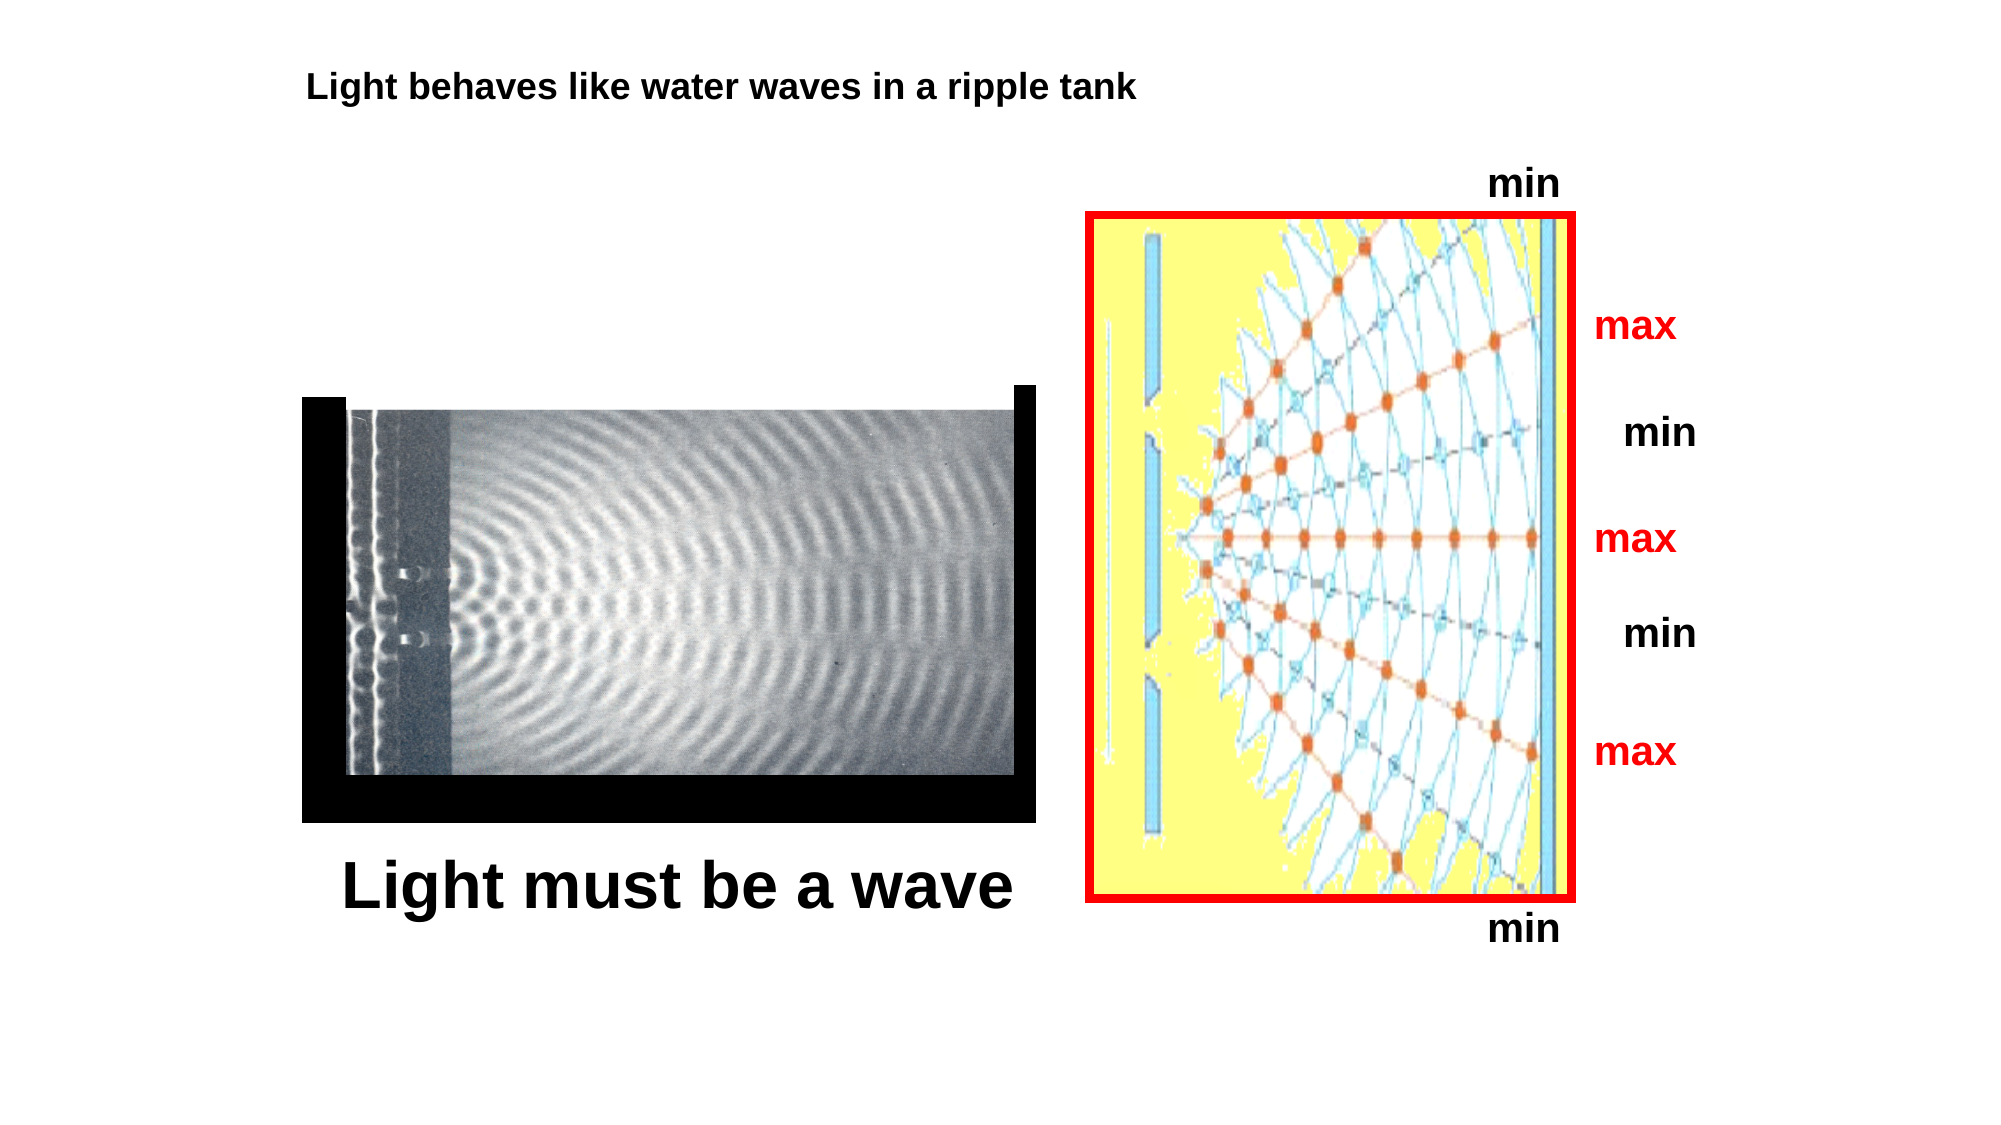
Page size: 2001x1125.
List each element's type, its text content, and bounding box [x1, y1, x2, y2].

text_box Light must be a wave [326, 834, 1031, 929]
text_box max [1578, 290, 1721, 356]
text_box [302, 385, 1036, 823]
text_box min [1472, 893, 1615, 958]
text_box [1094, 219, 1568, 894]
text_box Light behaves like water waves in a ripple tank [291, 54, 1331, 115]
text_box min [1472, 148, 1615, 214]
text_box min [1608, 597, 1750, 663]
text_box min [1608, 397, 1750, 462]
text_box max [1578, 503, 1721, 569]
text_box max [1578, 716, 1721, 781]
